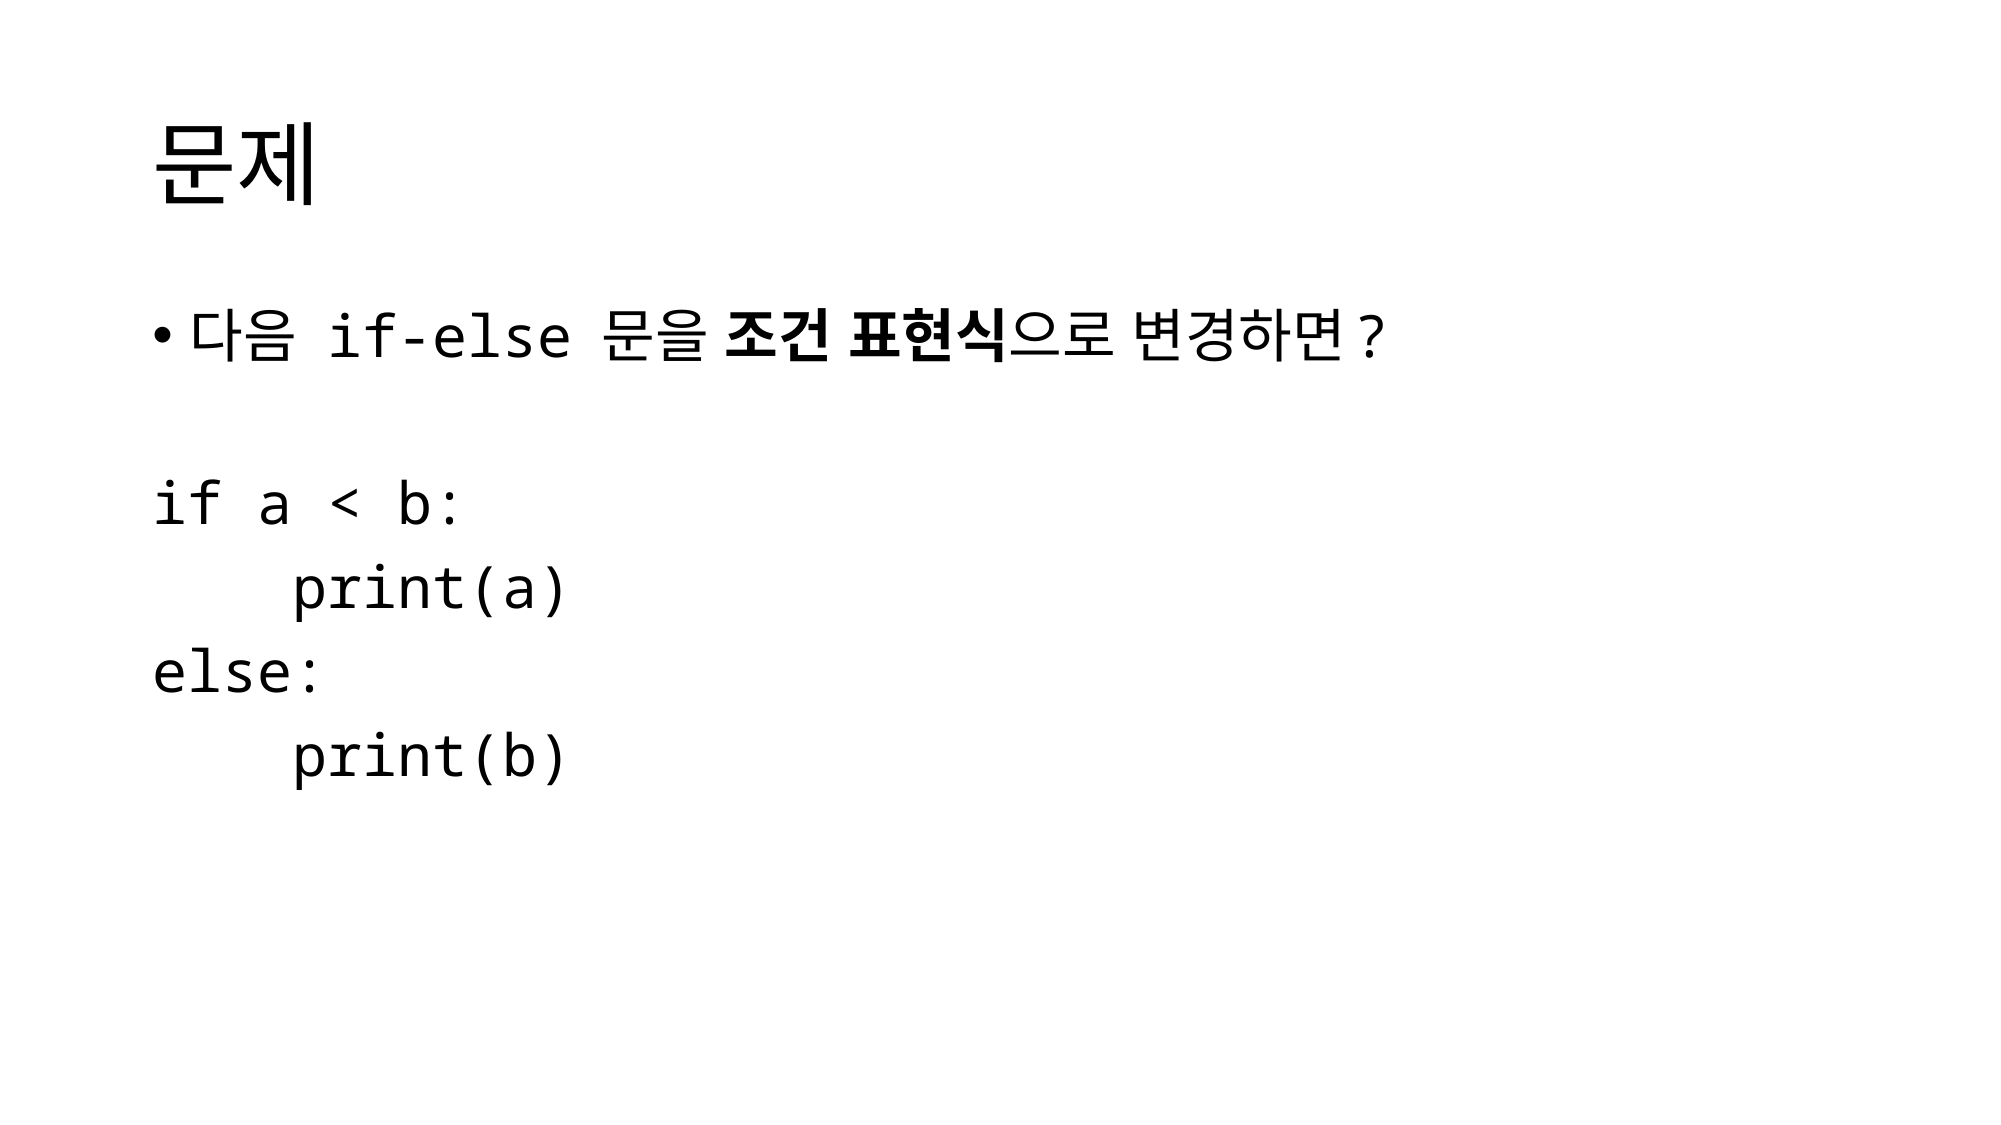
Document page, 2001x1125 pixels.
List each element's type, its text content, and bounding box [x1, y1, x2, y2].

list 다음 if-else 문을 조건 표현식으로 변경하면? if a < b: print(a) else: print(b) [137, 299, 1863, 1014]
title 문제 [137, 59, 1863, 278]
